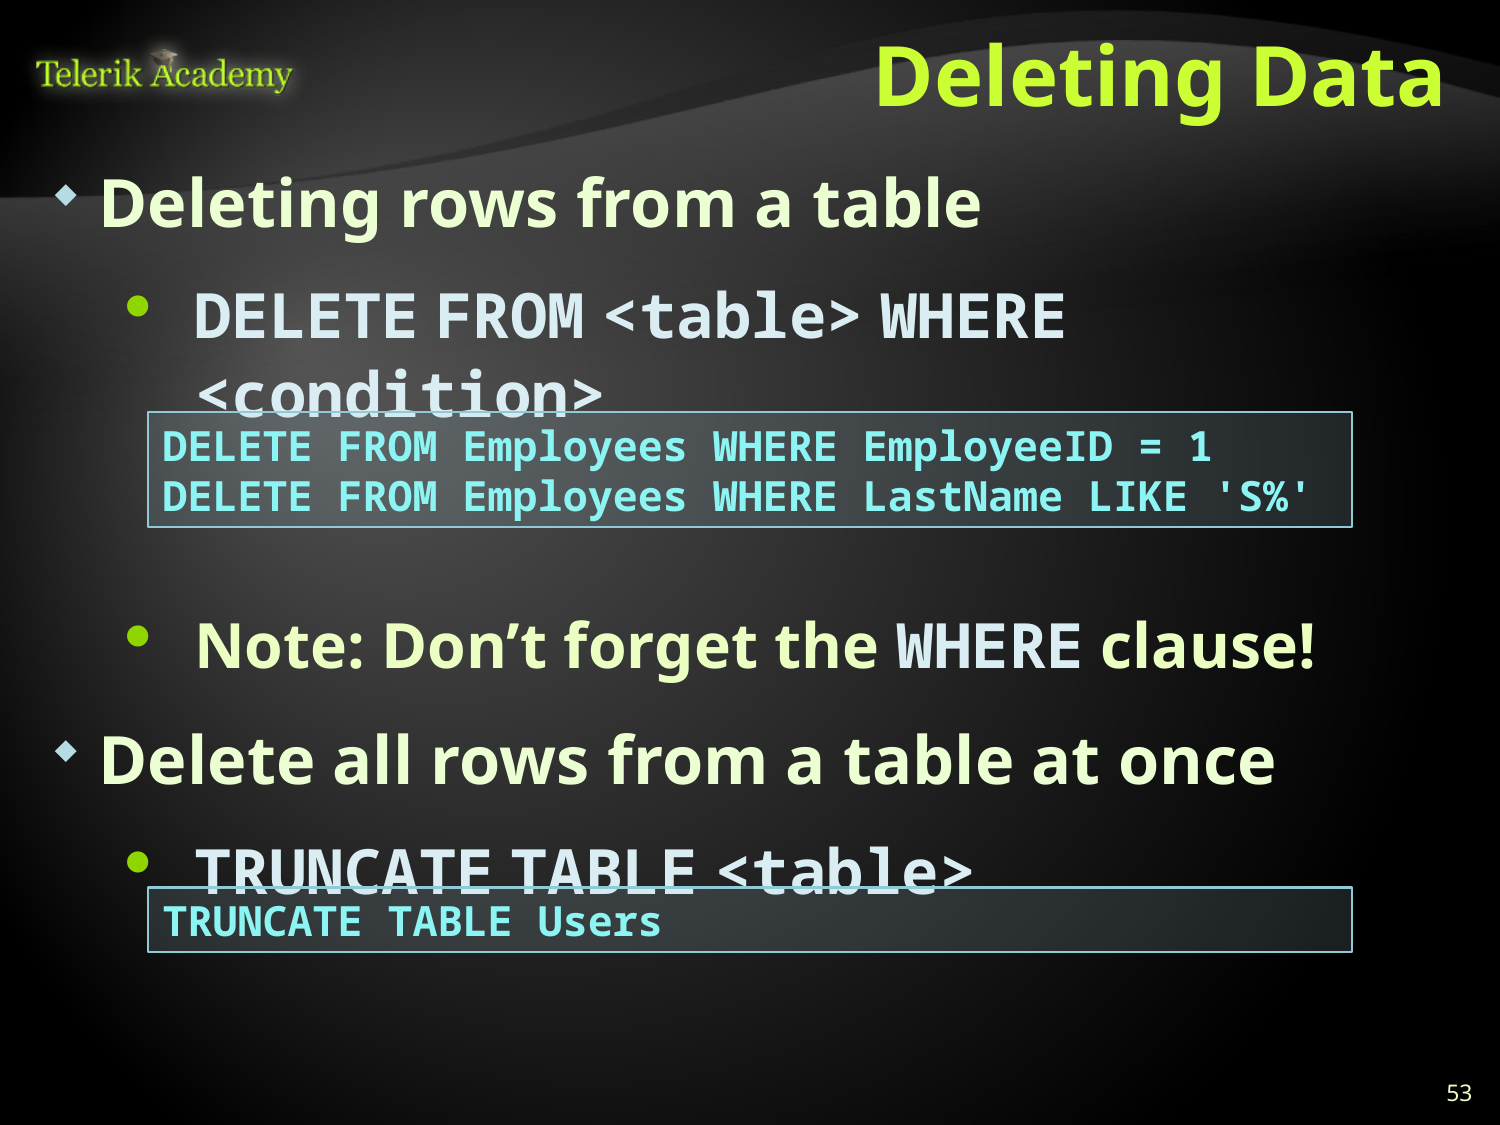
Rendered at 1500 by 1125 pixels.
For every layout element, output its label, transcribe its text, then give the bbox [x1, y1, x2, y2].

text_box TRUNCATE TABLE Users [147, 887, 1353, 953]
slide_number 53 [1412, 1074, 1488, 1113]
text_box DELETE FROM Employees WHERE EmployeeID = 1 DELETE FROM Employees WHERE LastName LIKE 'S%' [147, 412, 1353, 528]
title Deleting Data [300, 12, 1463, 149]
list Deleting rows from a table DELETE FROM <table> WHERE <condition> Note: Don’t forget the WHERE clause! Delete all rows from a table at once TRUNCATE TABLE <table> [37, 149, 1463, 1100]
picture [0, 0, 1500, 1125]
